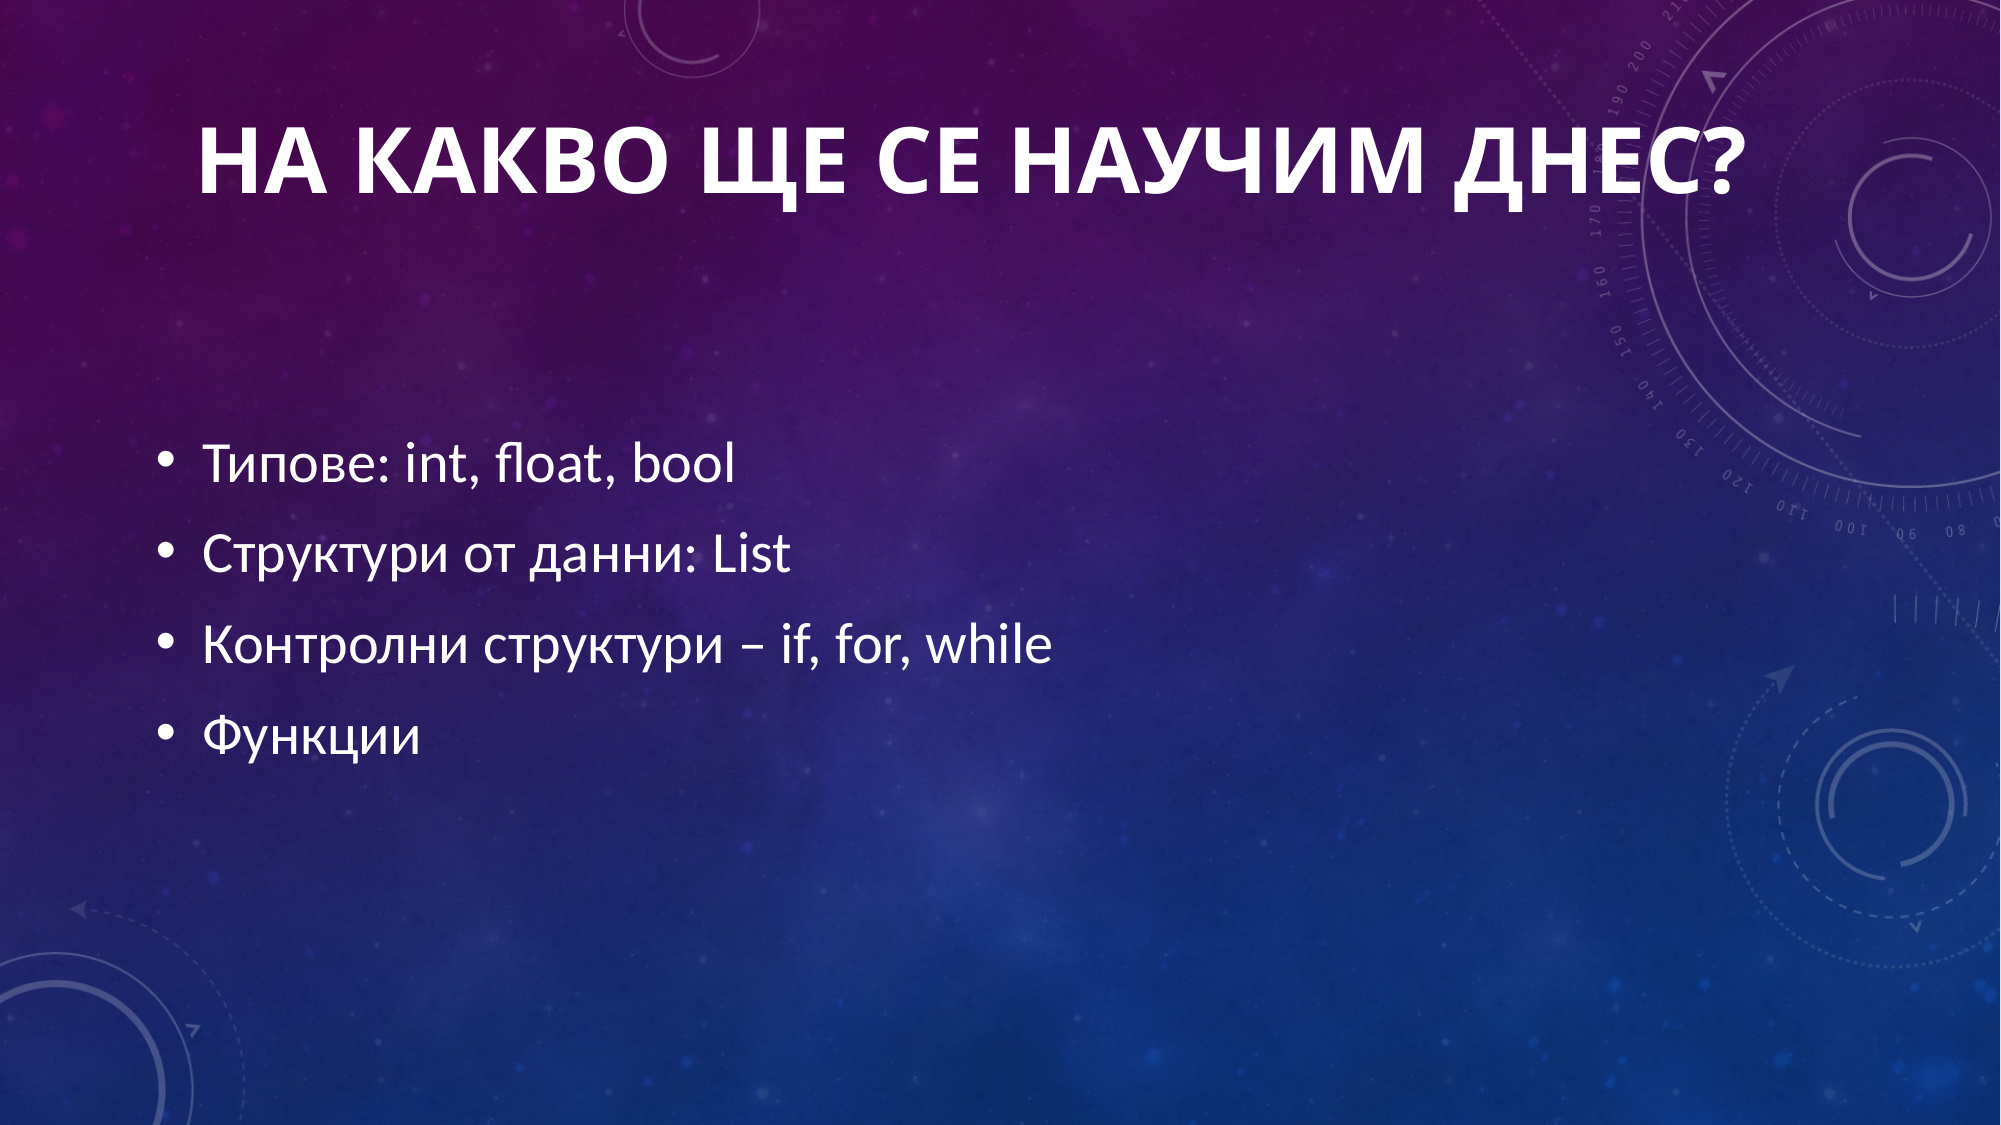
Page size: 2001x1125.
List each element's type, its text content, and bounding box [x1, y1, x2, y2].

text_box На Какво ще се научим Днес? [140, 39, 1803, 278]
text_box Типове: int, float, bool Структури от данни: List Контролни структури – if, for, while Функции [140, 278, 1753, 912]
picture [0, 0, 2001, 1125]
